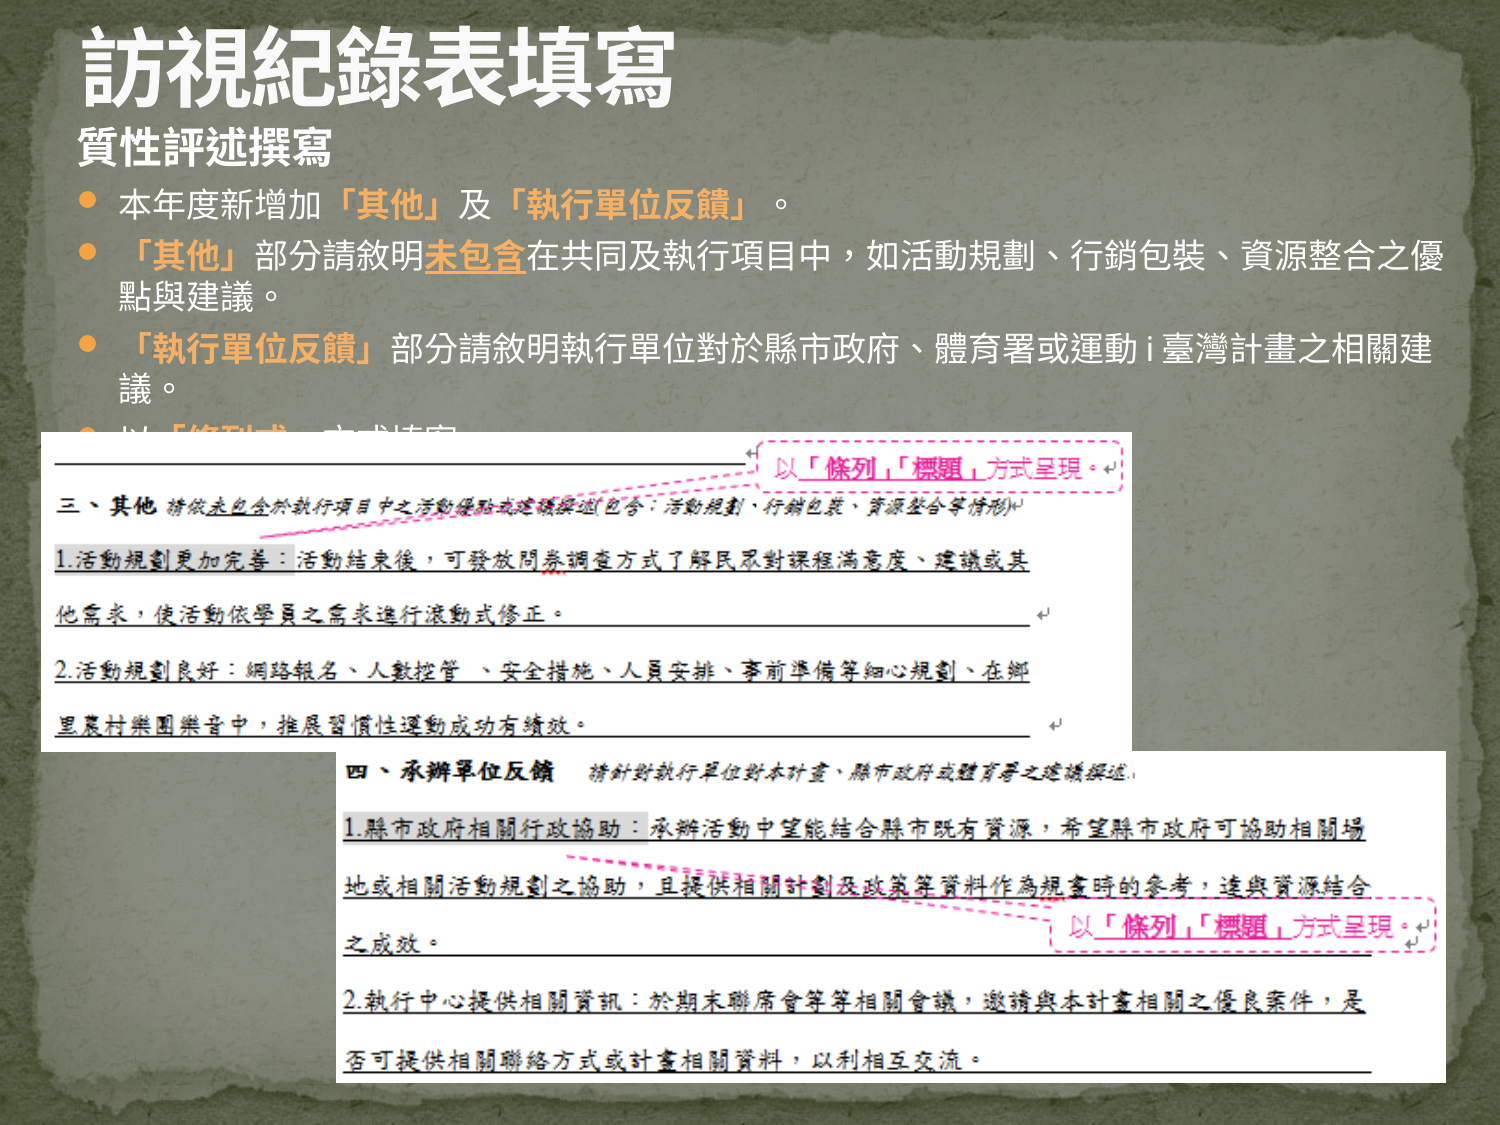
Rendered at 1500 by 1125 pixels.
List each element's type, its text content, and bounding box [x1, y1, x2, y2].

list 質性評述撰寫 本年度新增加「其他」及「執行單位反饋」。 「其他」部分請敘明未包含在共同及執行項目中，如活動規劃、行銷包裝、資源整合之優點與建議。 「執行單位反饋」部分請敘明執行單位對於縣市政府、體育署或運動i臺灣計畫之相關建議。 以「條列式」方式填寫。 [62, 113, 1471, 468]
picture [41, 432, 1446, 1083]
text_box 訪視紀錄表填寫 [64, 0, 1415, 126]
